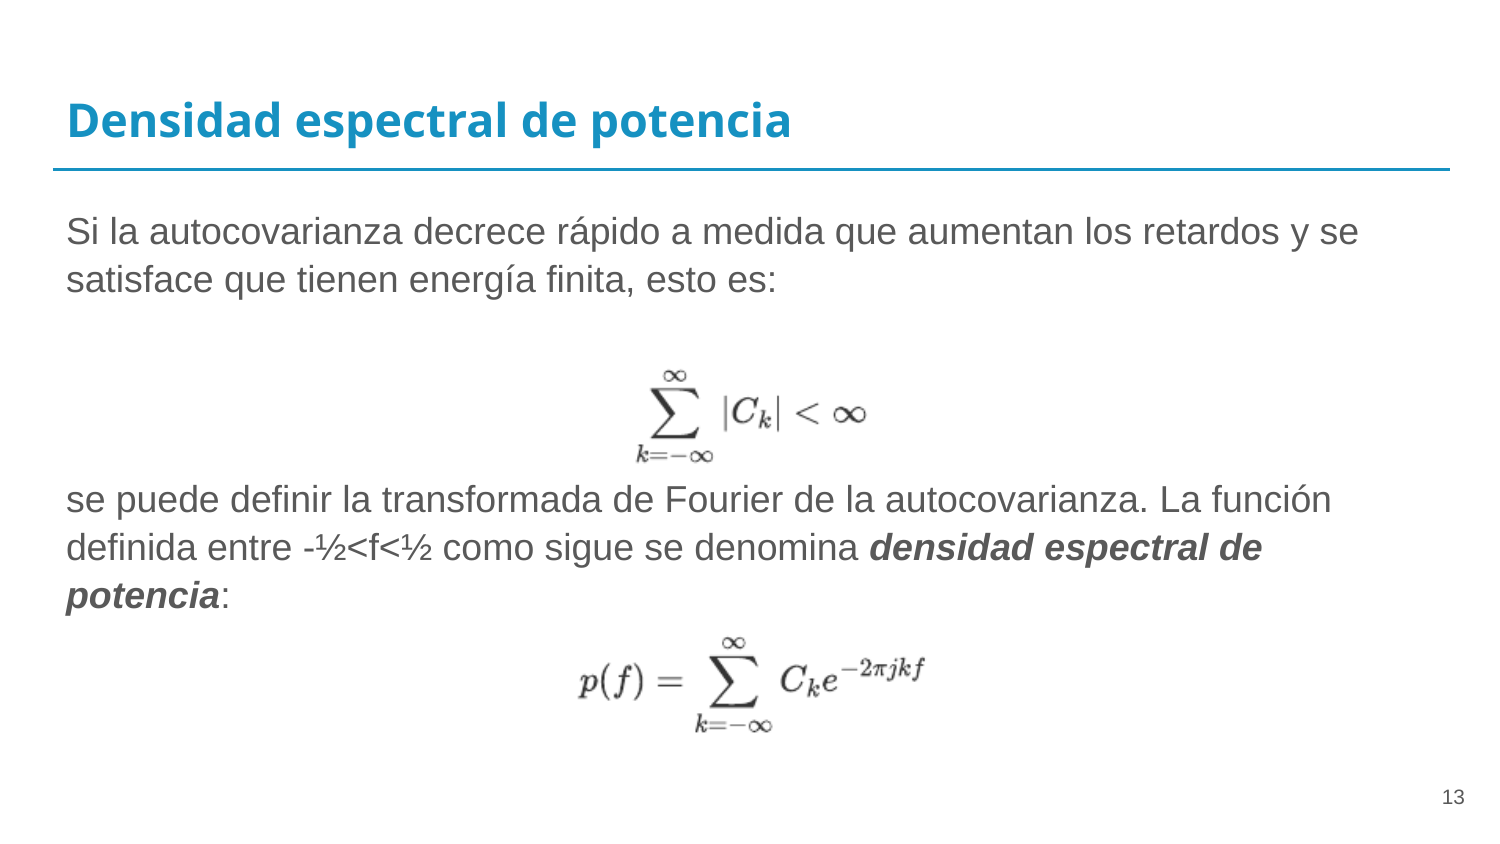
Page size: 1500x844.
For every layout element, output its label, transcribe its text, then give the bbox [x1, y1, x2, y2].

slide_number ‹#› [1389, 764, 1480, 830]
picture [564, 625, 936, 750]
title Densidad espectral de potencia [51, 72, 1449, 167]
list Si la autocovarianza decrece rápido a medida que aumentan los retardos y se satisface que tienen energía finita, esto es: se puede definir la transformada de Fourier de la autocovarianza. La función definida entre -½<f<½ como sigue se denomina densidad espectral de potencia: [51, 189, 1449, 750]
picture [614, 359, 886, 484]
